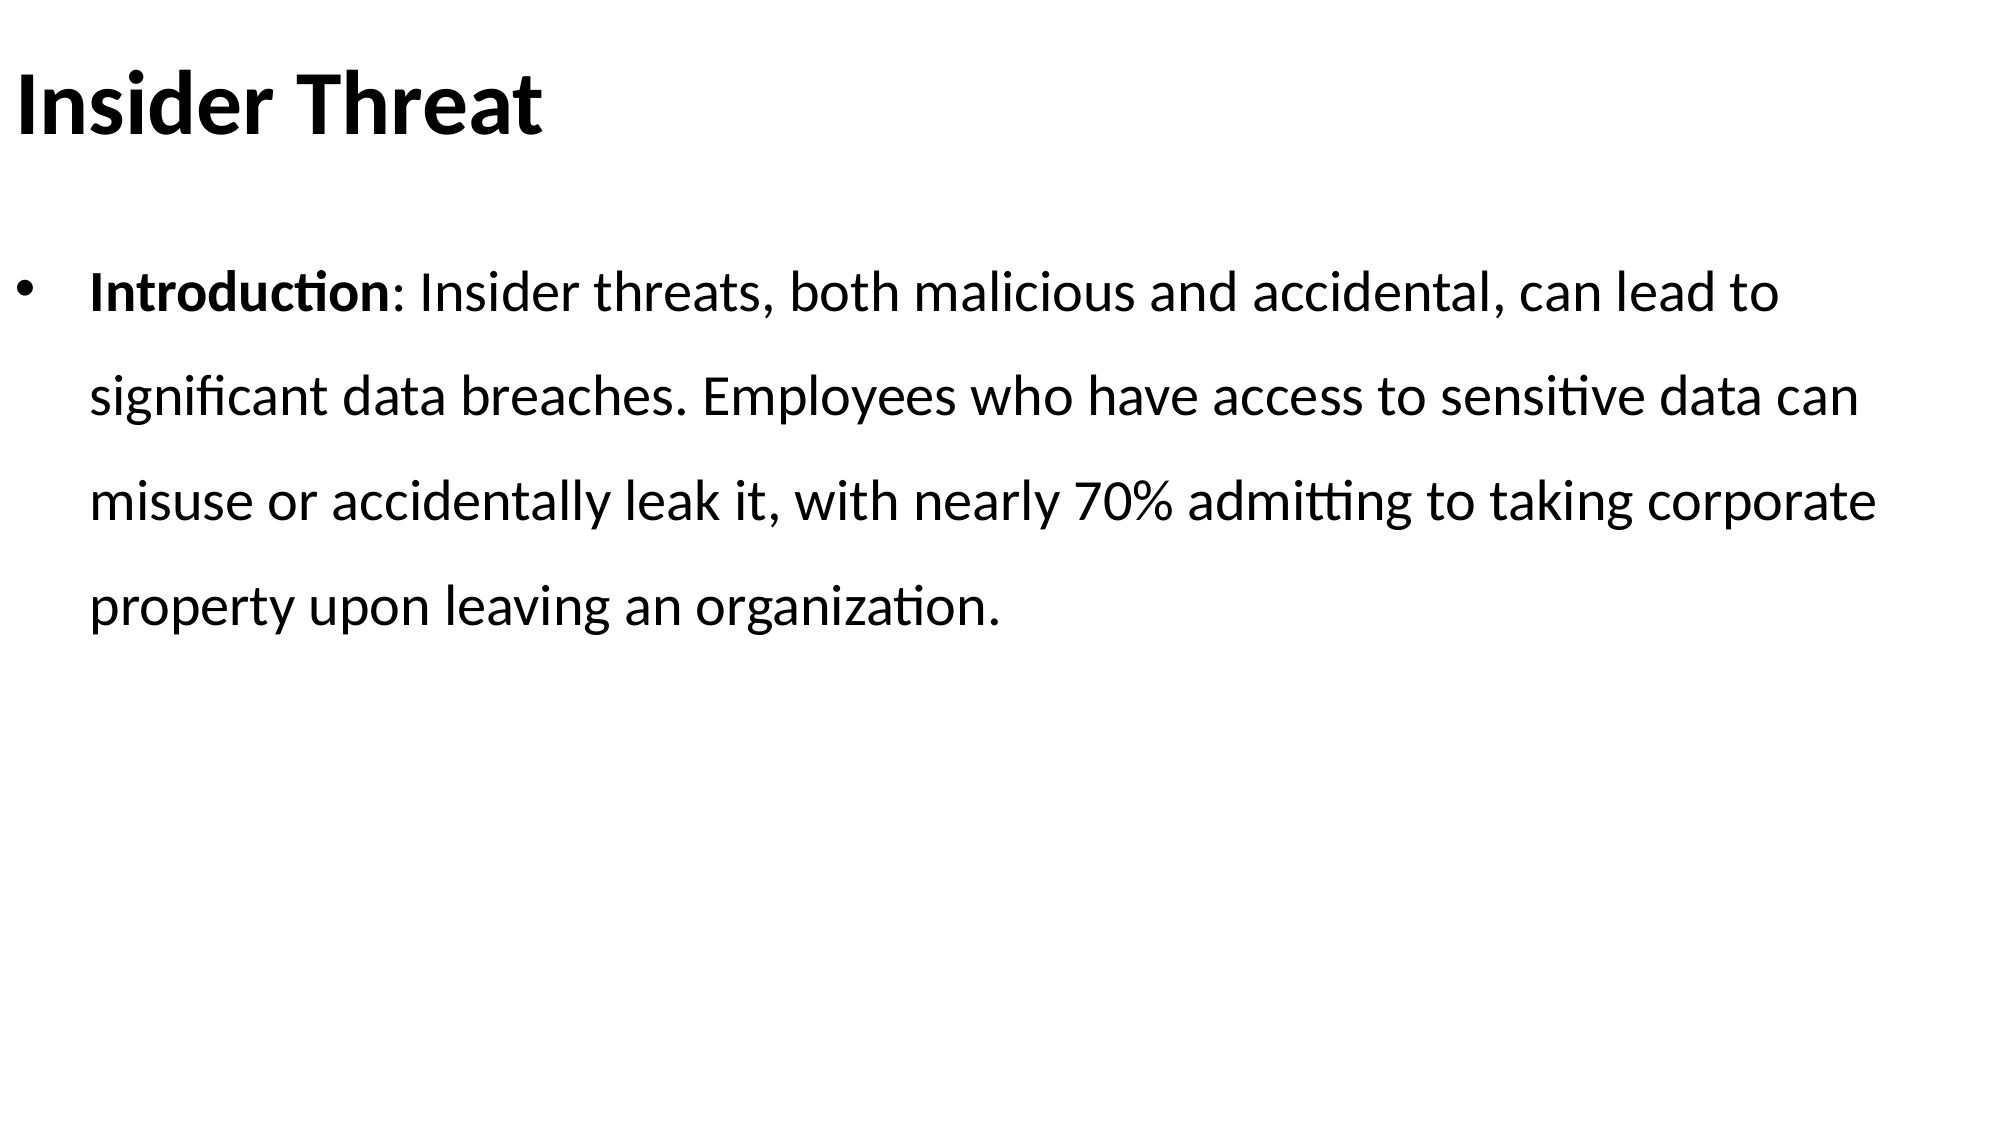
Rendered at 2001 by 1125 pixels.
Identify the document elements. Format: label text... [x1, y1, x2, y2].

title Insider Threat [0, 0, 2000, 210]
text_box Introduction: Insider threats, both malicious and accidental, can lead to significant data breaches. Employees who have access to sensitive data can misuse or accidentally leak it, with nearly 70% admitting to taking corporate property upon leaving an organization. [0, 210, 2000, 645]
